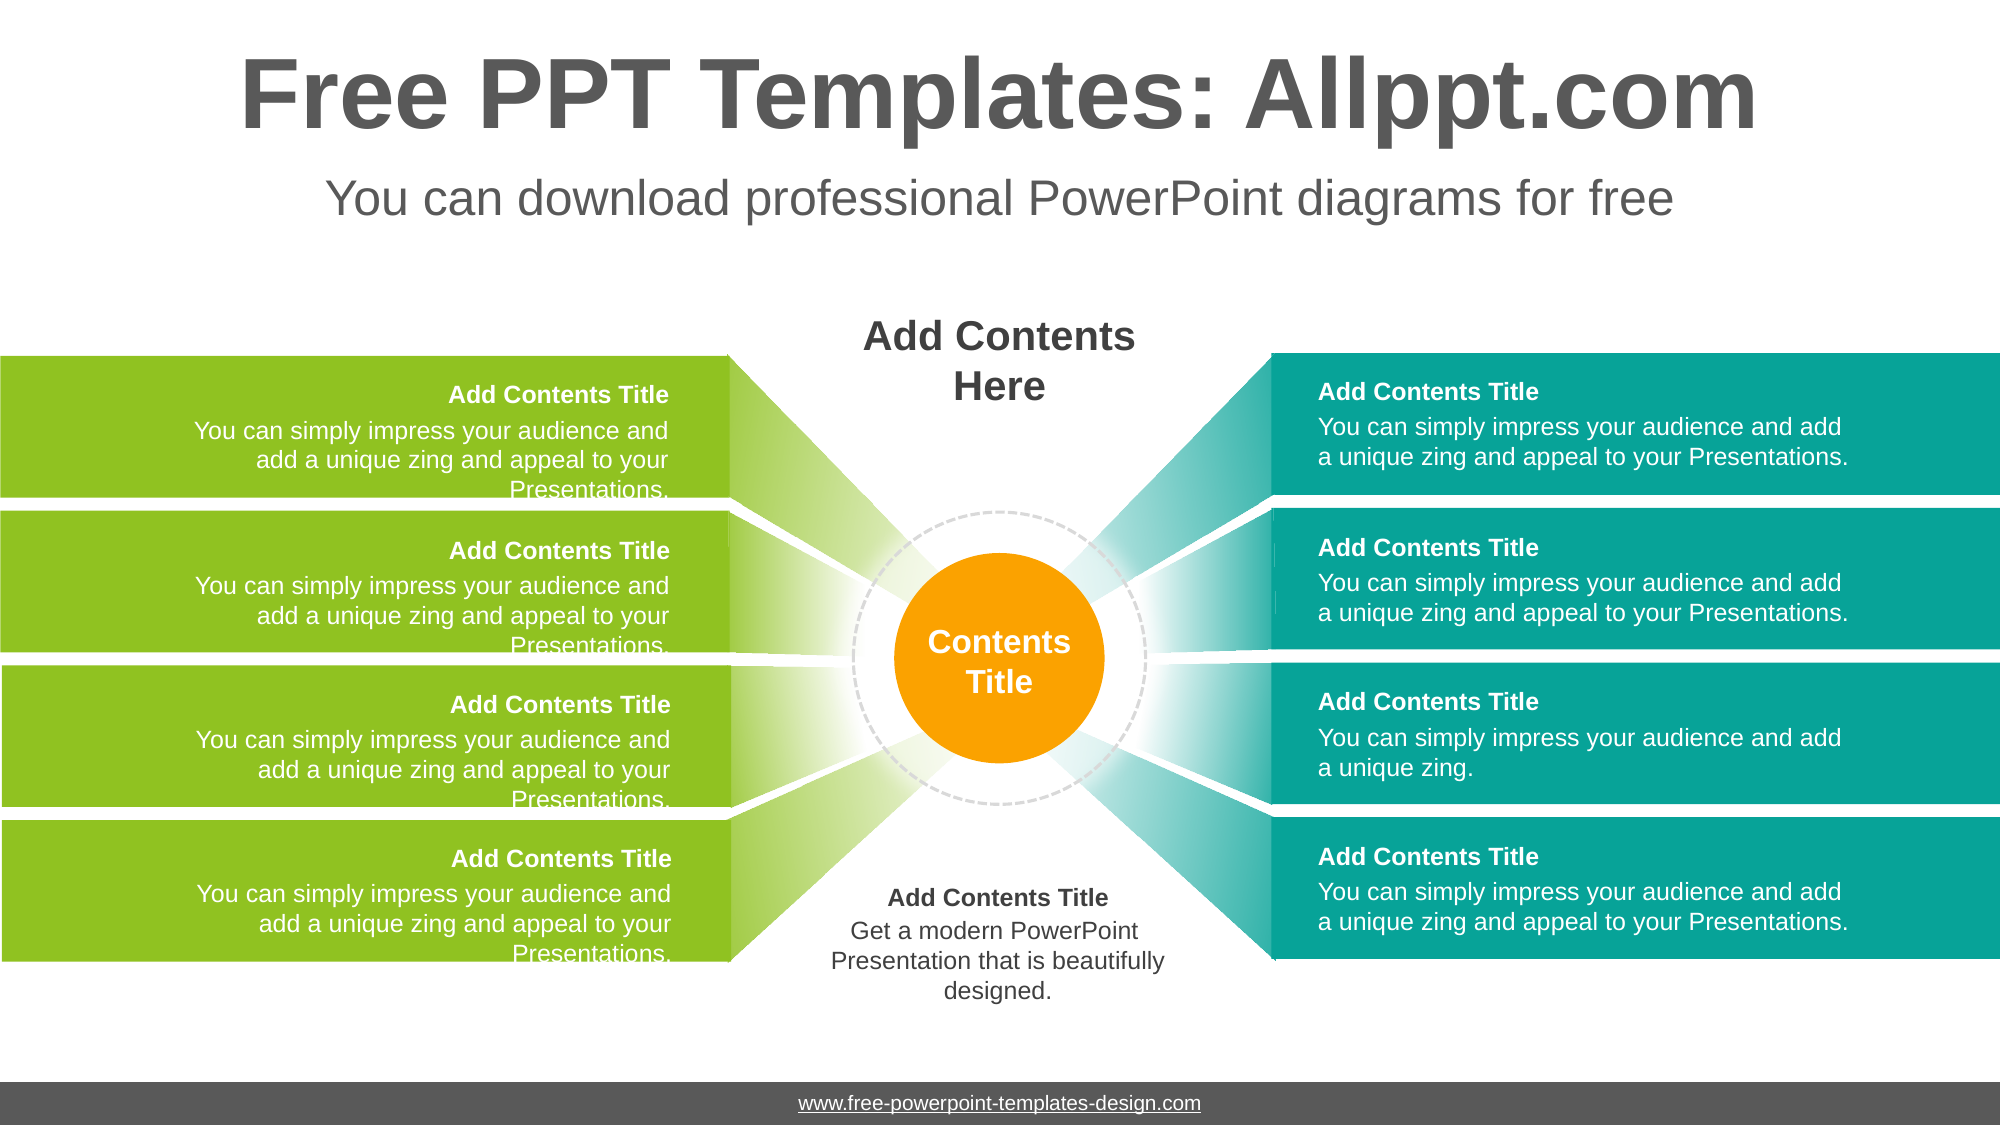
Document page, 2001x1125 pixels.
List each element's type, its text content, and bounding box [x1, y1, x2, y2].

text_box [1303, 678, 1867, 790]
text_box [1303, 367, 1867, 479]
title Free PPT Templates: Allppt.com [0, 32, 2000, 161]
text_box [1303, 523, 1867, 635]
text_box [0, 354, 1004, 963]
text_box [130, 371, 685, 483]
list You can download professional PowerPoint diagrams for free [0, 164, 2000, 234]
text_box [1303, 832, 1867, 945]
text_box Add Contents Here [801, 301, 1198, 354]
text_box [133, 834, 688, 947]
text_box www.free-powerpoint-templates-design.com [0, 1082, 2000, 1123]
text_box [131, 526, 686, 638]
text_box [813, 873, 1183, 1014]
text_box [815, 474, 1183, 842]
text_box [999, 353, 2000, 961]
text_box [132, 680, 687, 793]
